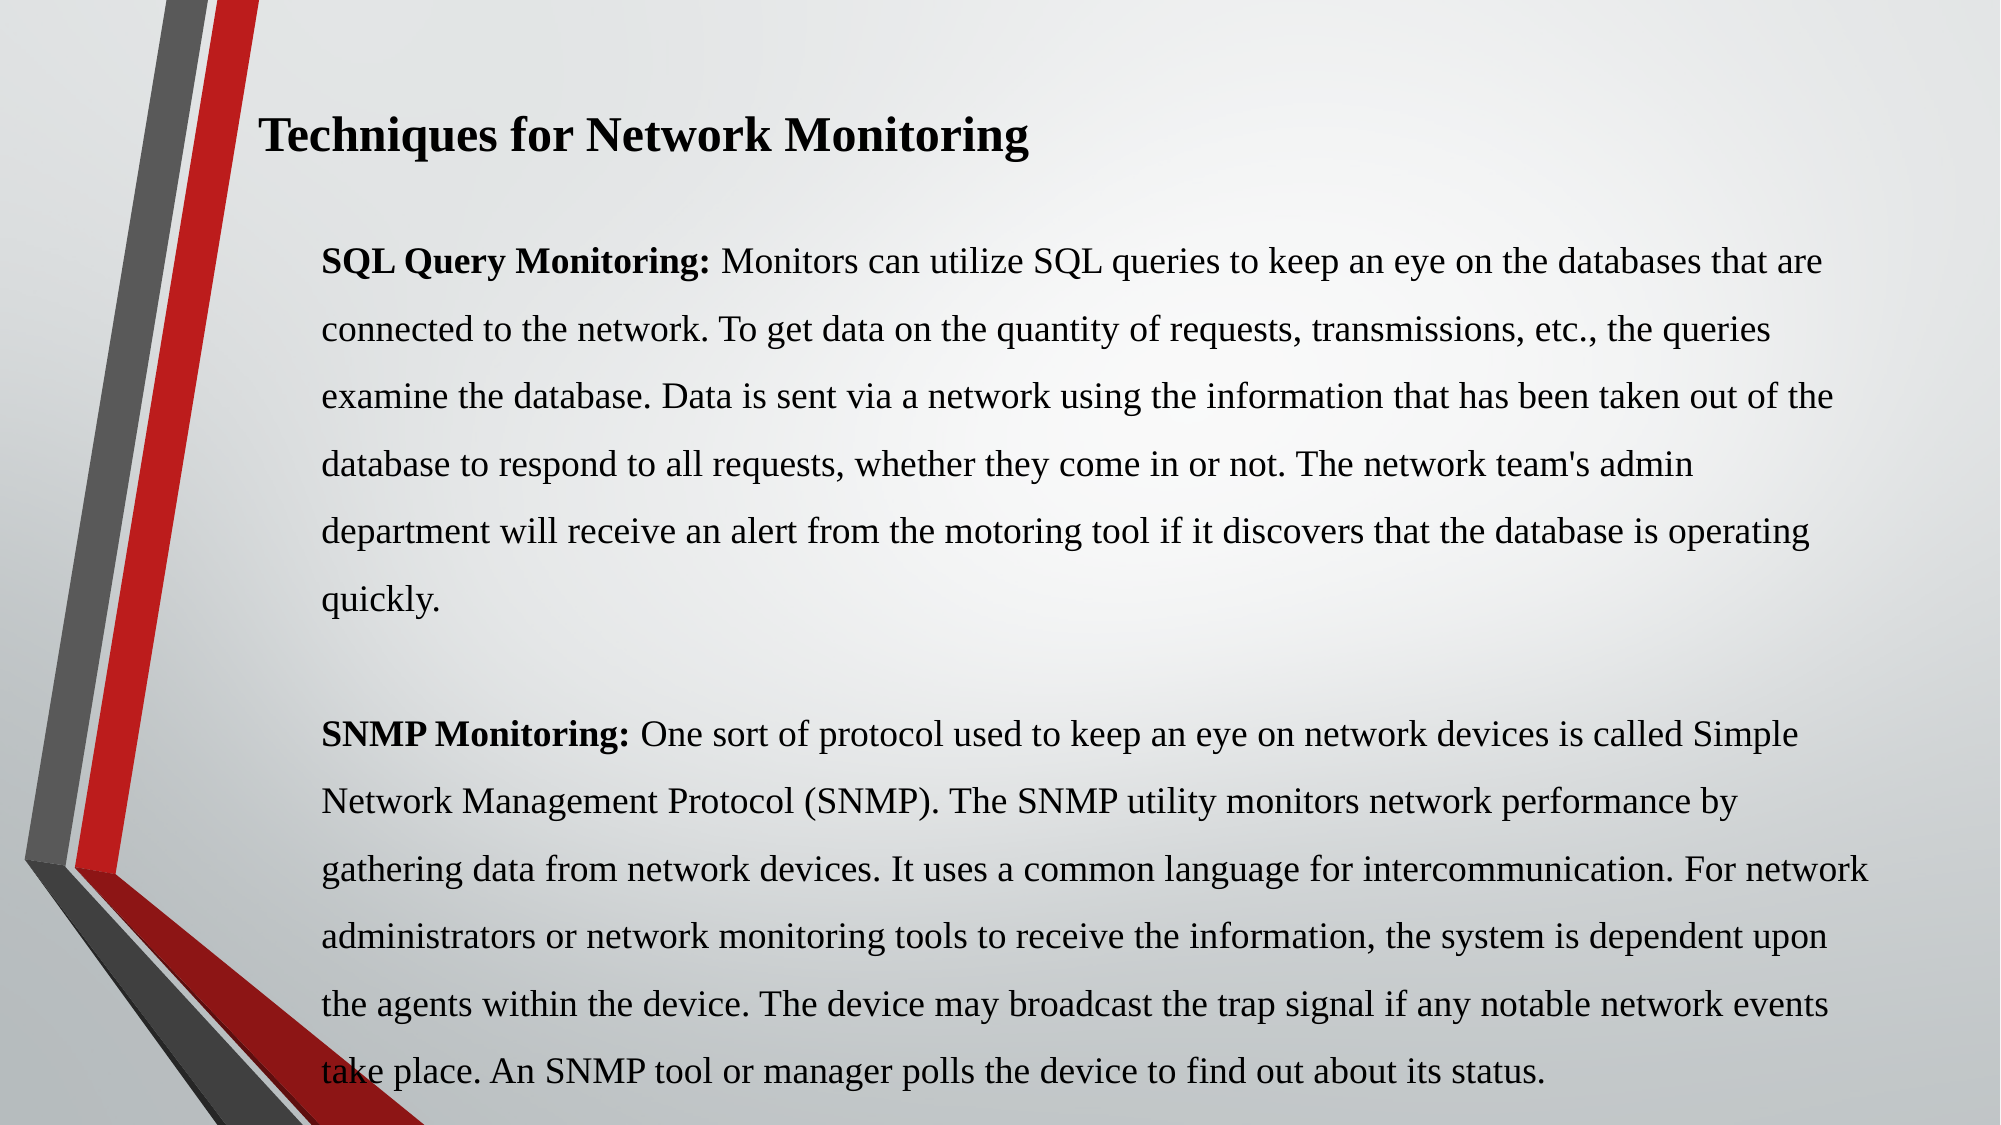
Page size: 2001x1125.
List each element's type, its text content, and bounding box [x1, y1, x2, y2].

text_box Techniques for Network Monitoring [243, 93, 1887, 180]
text_box SQL Query Monitoring: Monitors can utilize SQL queries to keep an eye on the databases that are connected to the network. To get data on the quantity of requests, transmissions, etc., the queries examine the database. Data is sent via a network using the information that has been taken out of the database to respond to all requests, whether they come in or not. The network team's admin department will receive an alert from the motoring tool if it discovers that the database is operating quickly. SNMP Monitoring: One sort of protocol used to keep an eye on network devices is called Simple Network Management Protocol (SNMP). The SNMP utility monitors network performance by gathering data from network devices. It uses a common language for intercommunication. For network administrators or network monitoring tools to receive the information, the system is dependent upon the agents within the device. The device may broadcast the trap signal if any notable network events take place. An SNMP tool or manager polls the device to find out about its status. [306, 206, 1887, 1099]
